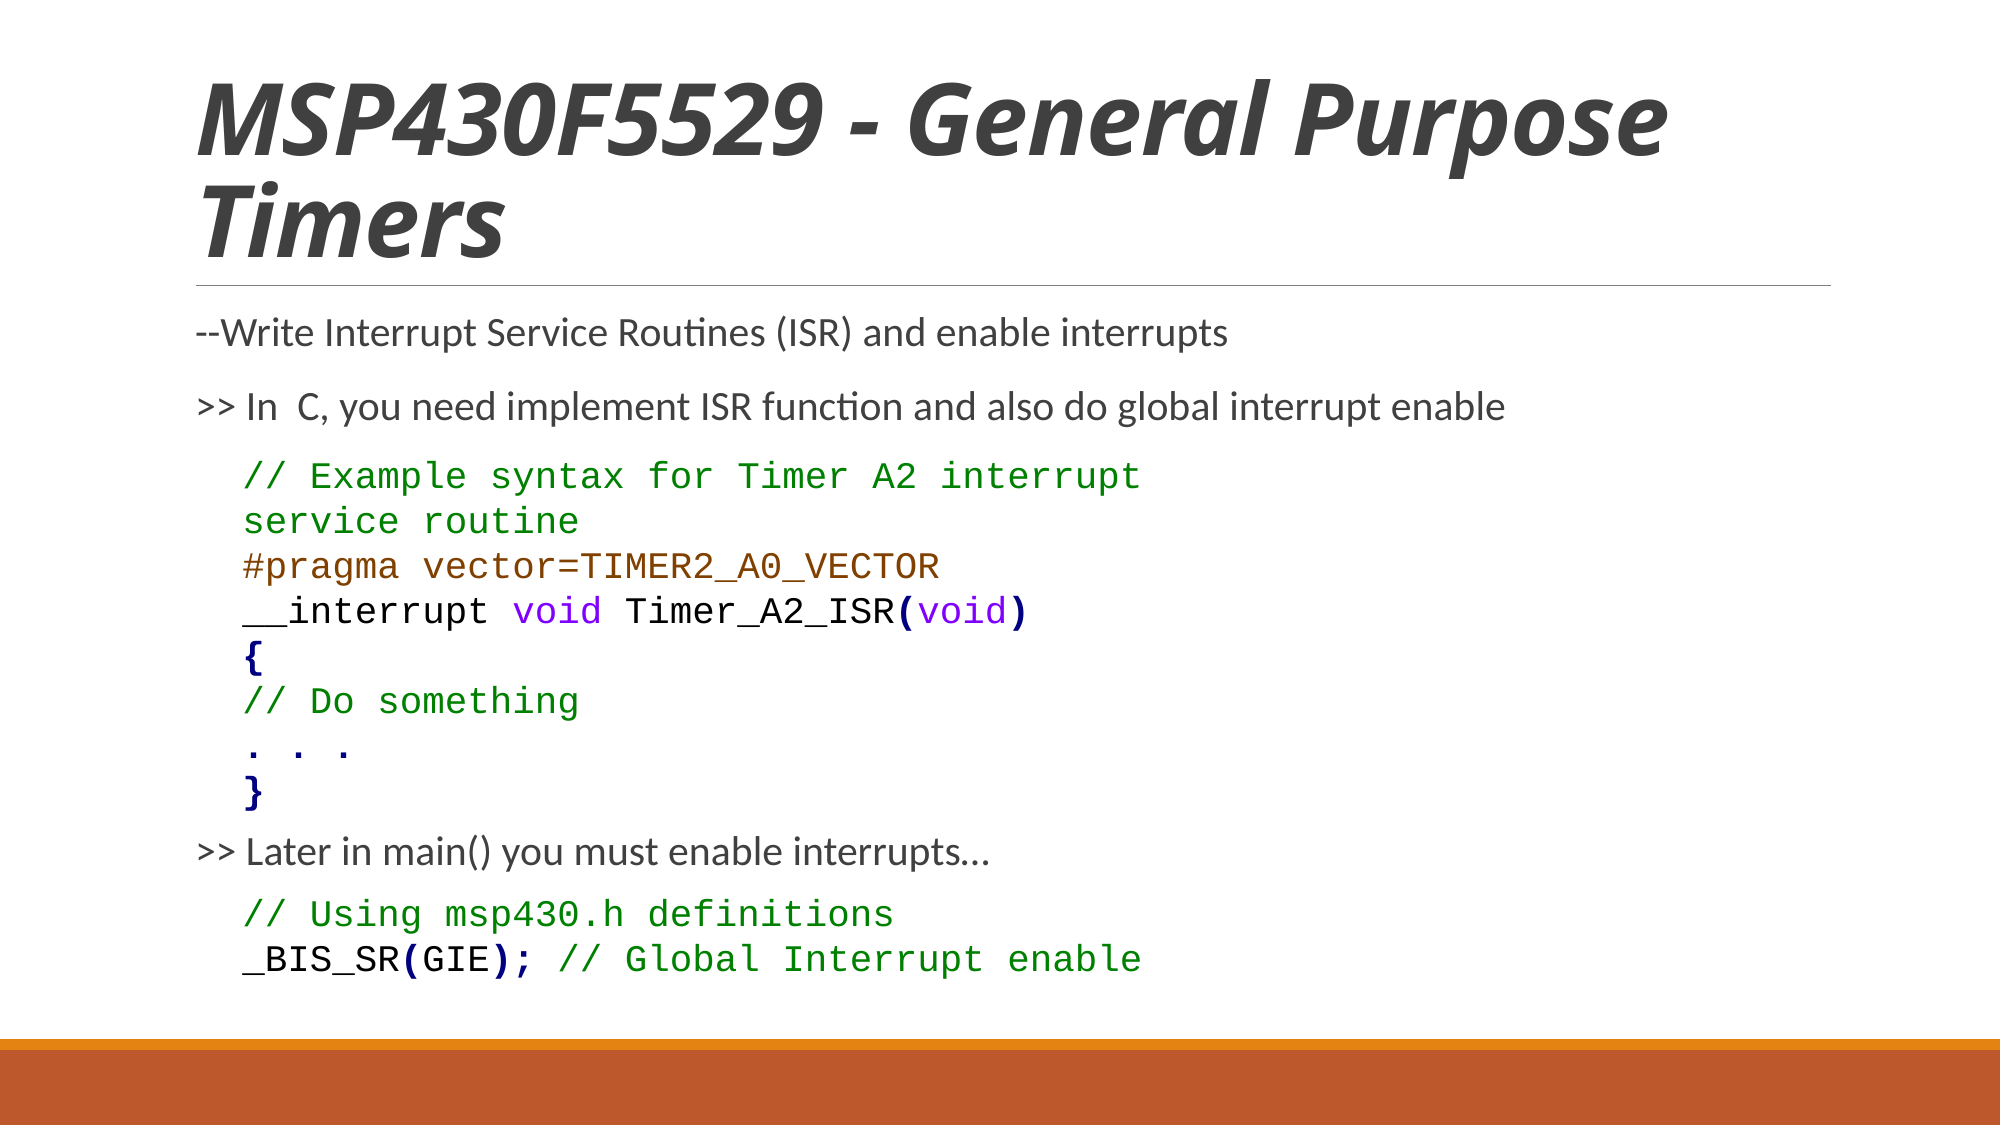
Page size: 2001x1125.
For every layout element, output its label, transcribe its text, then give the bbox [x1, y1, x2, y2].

list --Write Interrupt Service Routines (ISR) and enable interrupts >> In C, you need implement ISR function and also do global interrupt enable >> Later in main() you must enable interrupts… [180, 302, 1830, 963]
text_box // Using msp430.h definitions _BIS_SR(GIE); // Global Interrupt enable [227, 881, 1228, 987]
text_box // Example syntax for Timer A2 interrupt service routine #pragma vector=TIMER2_A0_VECTOR __interrupt void Timer_A2_ISR(void) { // Do something . . . } [227, 443, 1228, 819]
title MSP430F5529 - General Purpose Timers [180, 47, 1830, 285]
